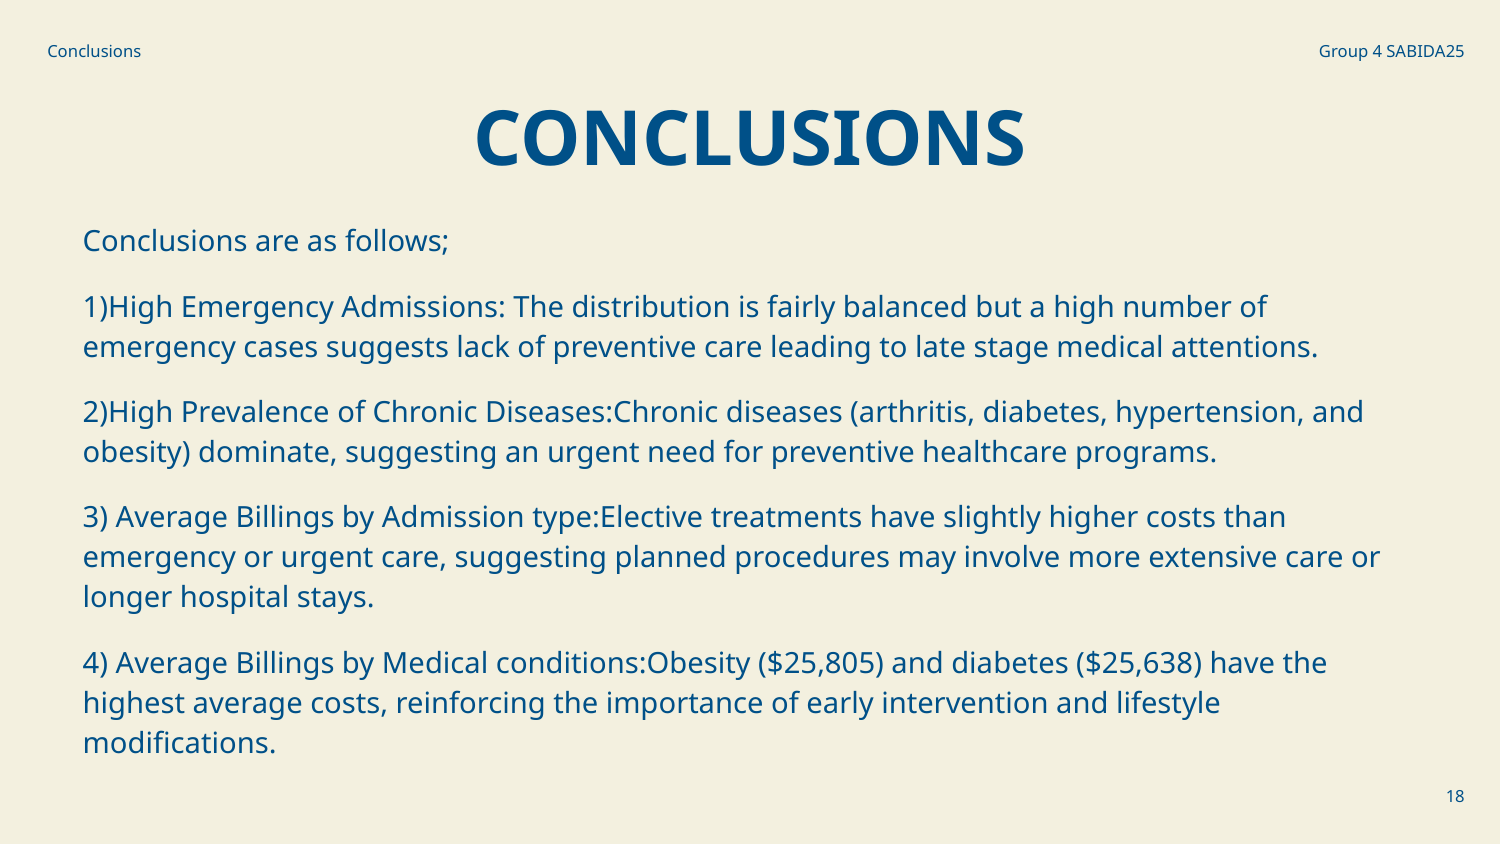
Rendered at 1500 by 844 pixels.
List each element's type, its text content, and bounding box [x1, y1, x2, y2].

list Conclusions [32, 32, 338, 67]
list Group 4 SABIDA25 [1162, 32, 1480, 67]
text_box CONCLUSIONS [172, 94, 1328, 175]
slide_number ‹#› [1389, 764, 1480, 830]
subtitle Conclusions are as follows; 1)High Emergency Admissions: The distribution is fairly balanced but a high number of emergency cases suggests lack of preventive care leading to late stage medical attentions. 2)High Prevalence of Chronic Diseases:Chronic diseases (arthritis, diabetes, hypertension, and obesity) dominate, suggesting an urgent need for preventive healthcare programs. 3) Average Billings by Admission type:Elective treatments have slightly higher costs than emergency or urgent care, suggesting planned procedures may involve more extensive care or longer hospital stays. 4) Average Billings by Medical conditions:Obesity ($25,805) and diabetes ($25,638) have the highest average costs, reinforcing the importance of early intervention and lifestyle modifications. [67, 202, 1433, 790]
